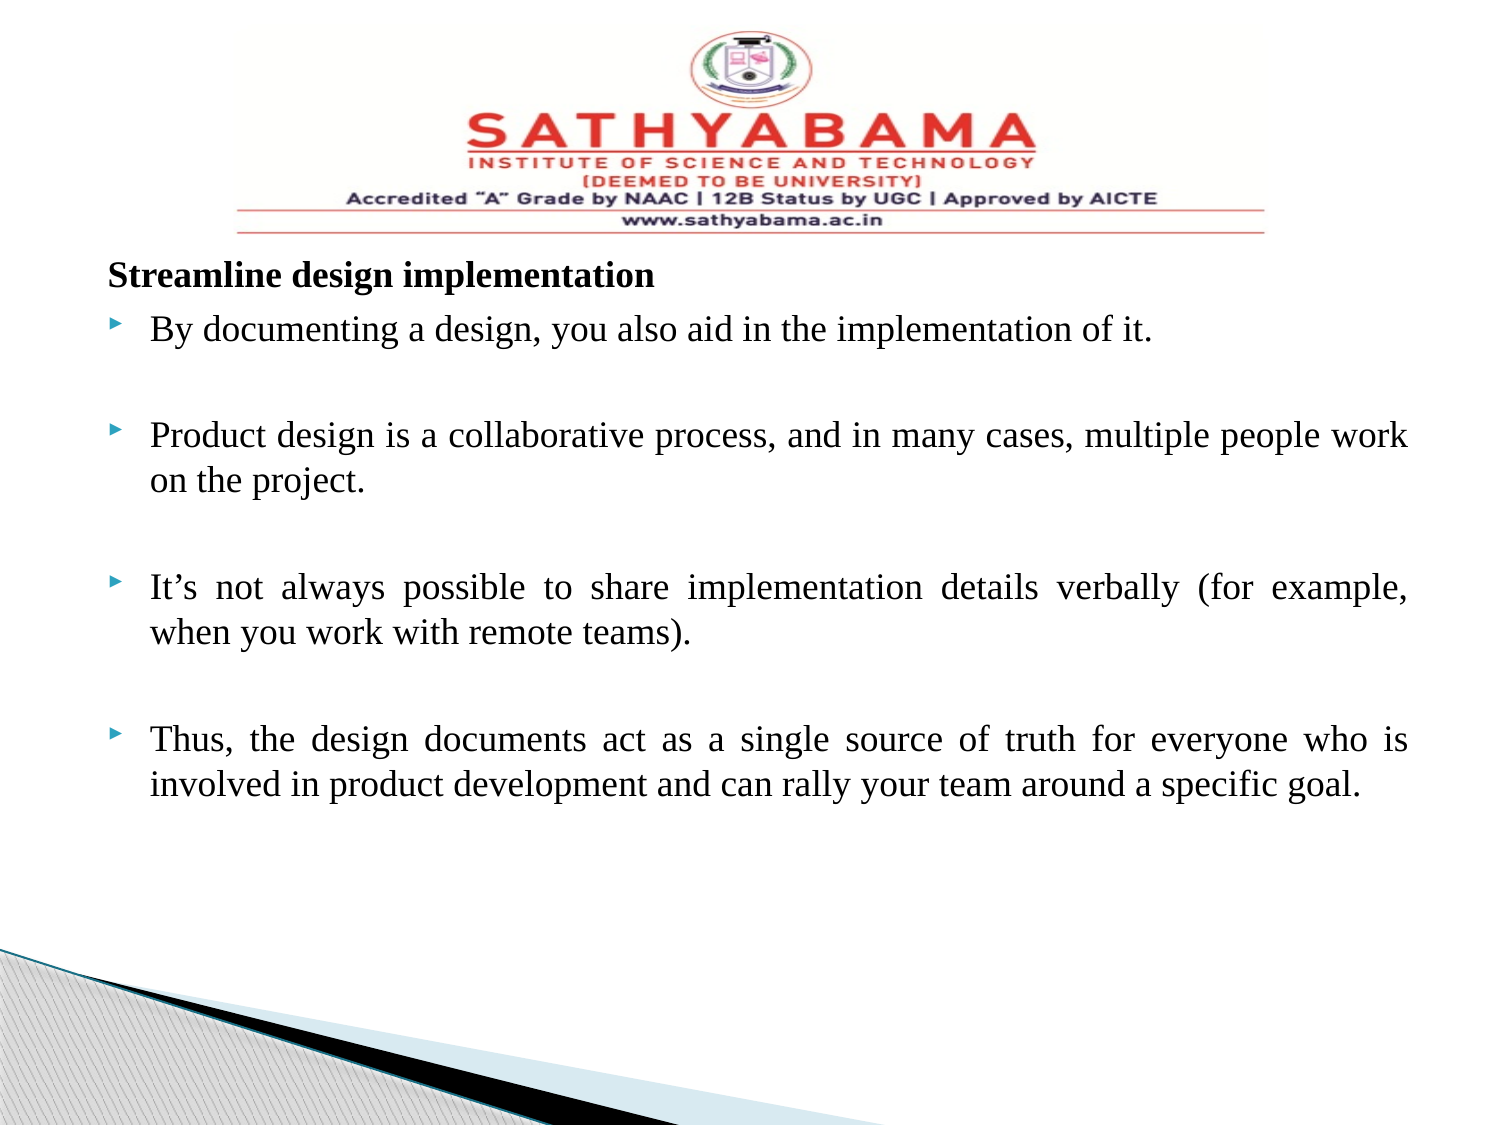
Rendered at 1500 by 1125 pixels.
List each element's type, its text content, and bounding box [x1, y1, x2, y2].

list Streamline design implementation By documenting a design, you also aid in the implementation of it. Product design is a collaborative process, and in many cases, multiple people work on the project. It’s not always possible to share implementation details verbally (for example, when you work with remote teams). Thus, the design documents act as a single source of truth for everyone who is involved in product development and can rally your team around a specific goal. [75, 243, 1425, 986]
picture [200, 24, 1288, 238]
